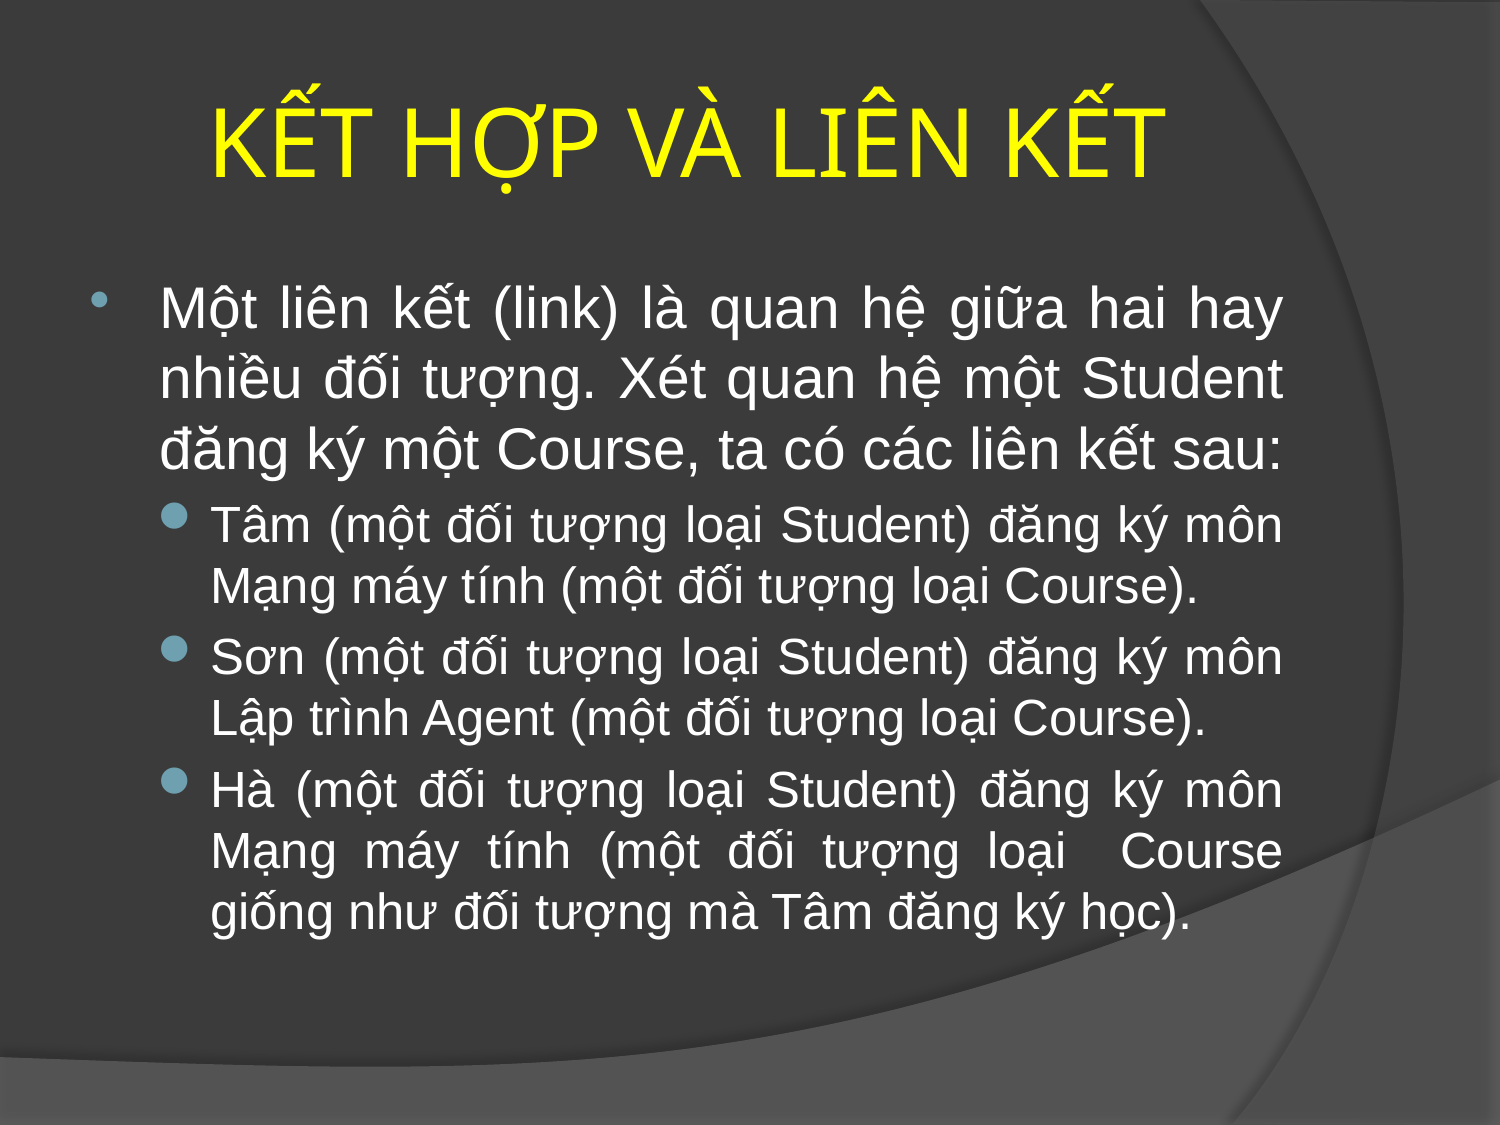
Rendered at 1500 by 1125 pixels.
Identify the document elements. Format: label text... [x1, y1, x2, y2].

title KẾT HỢP VÀ LIÊN KẾT [75, 45, 1300, 233]
list Một liên kết (link) là quan hệ giữa hai hay nhiều đối tượng. Xét quan hệ một Student đăng ký một Course, ta có các liên kết sau: Tâm (một đối tượng loại Student) đăng ký môn Mạng máy tính (một đối tượng loại Course). Sơn (một đối tượng loại Student) đăng ký môn Lập trình Agent (một đối tượng loại Course). Hà (một đối tượng loại Student) đăng ký môn Mạng máy tính (một đối tượng loại Course giống như đối tượng mà Tâm đăng ký học). [75, 262, 1300, 1005]
